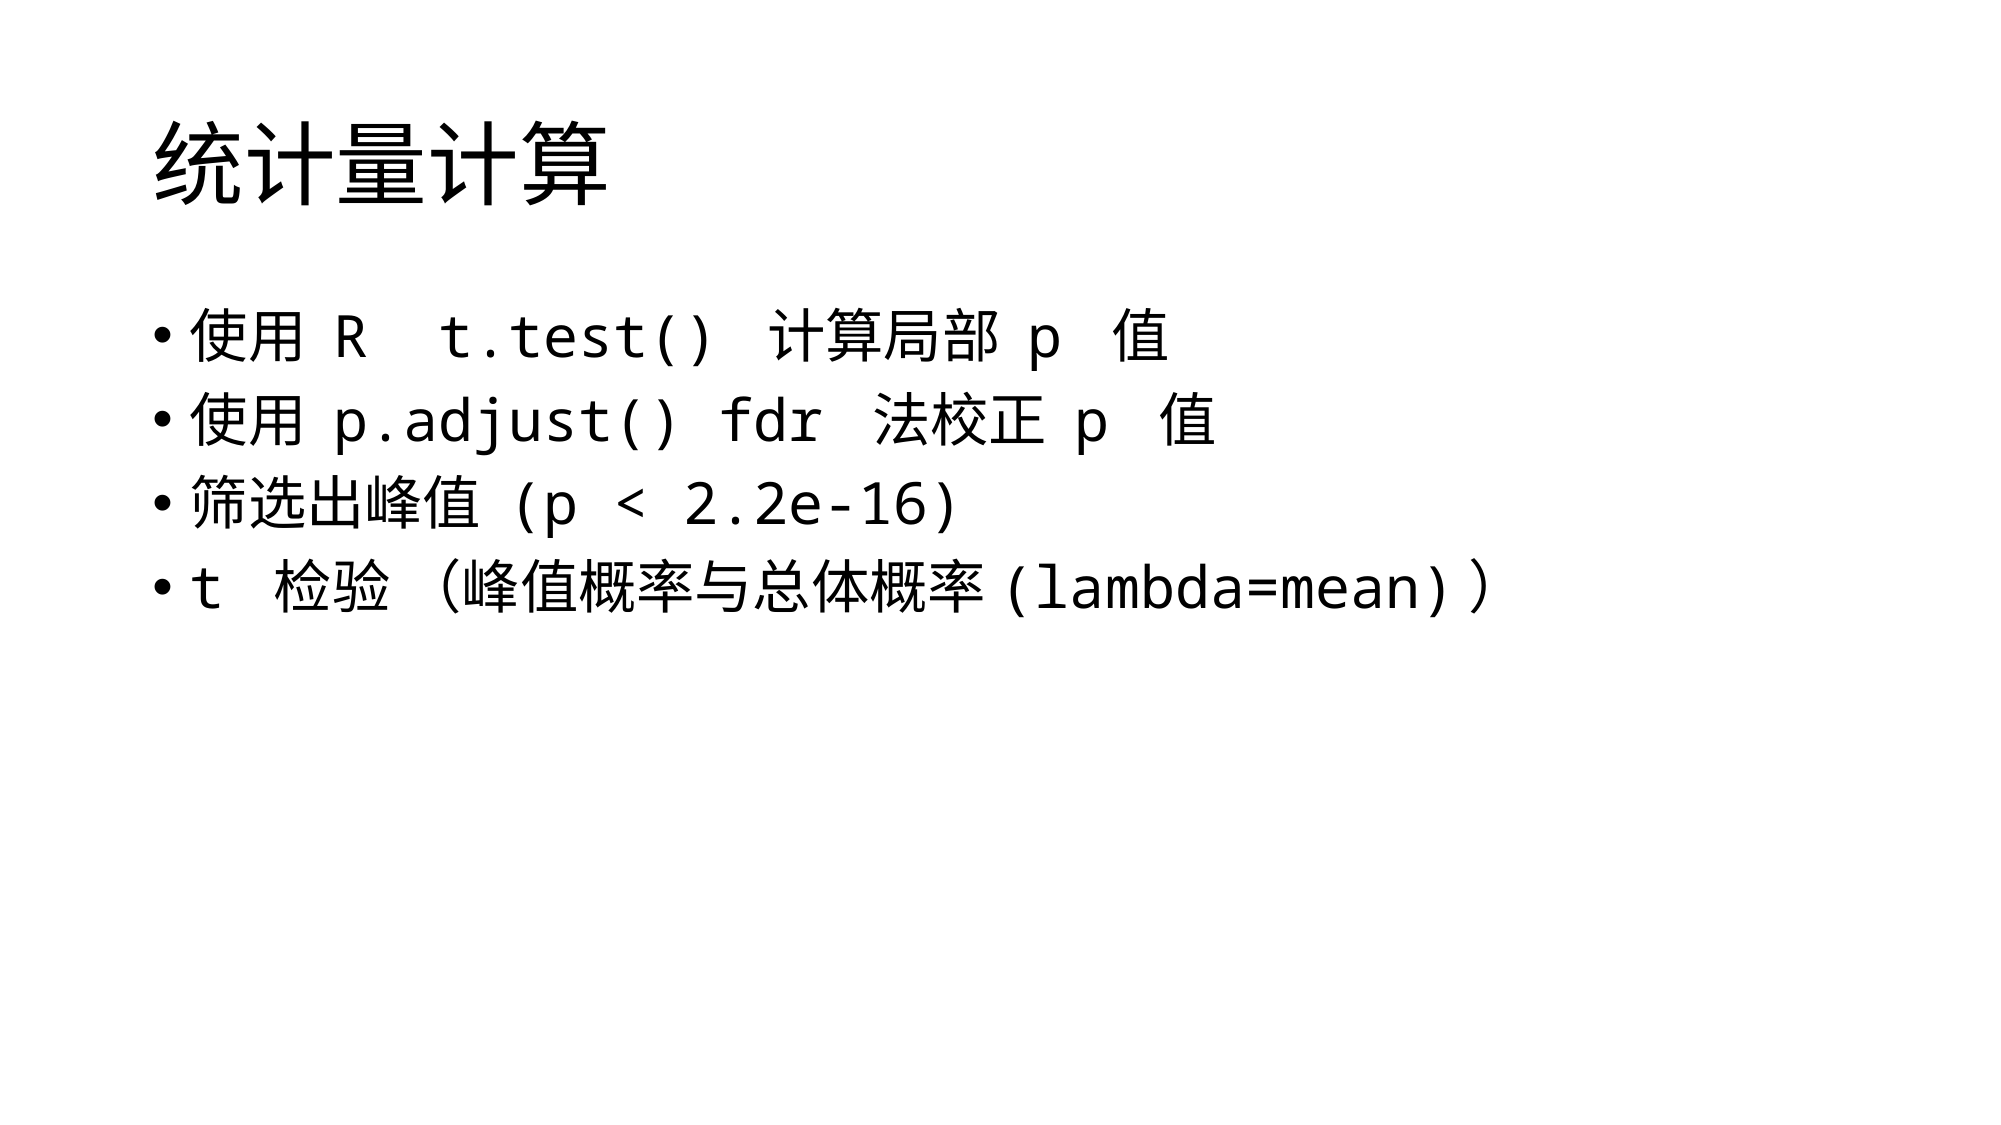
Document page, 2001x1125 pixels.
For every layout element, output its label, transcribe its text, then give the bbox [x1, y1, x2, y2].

title 统计量计算 [137, 59, 1863, 278]
list 使用 R t.test() 计算局部 p 值 使用 p.adjust() fdr 法校正 p 值 筛选出峰值 (p < 2.2e-16) t 检验 （峰值概率与总体概率(lambda=mean)） [137, 299, 1863, 1014]
